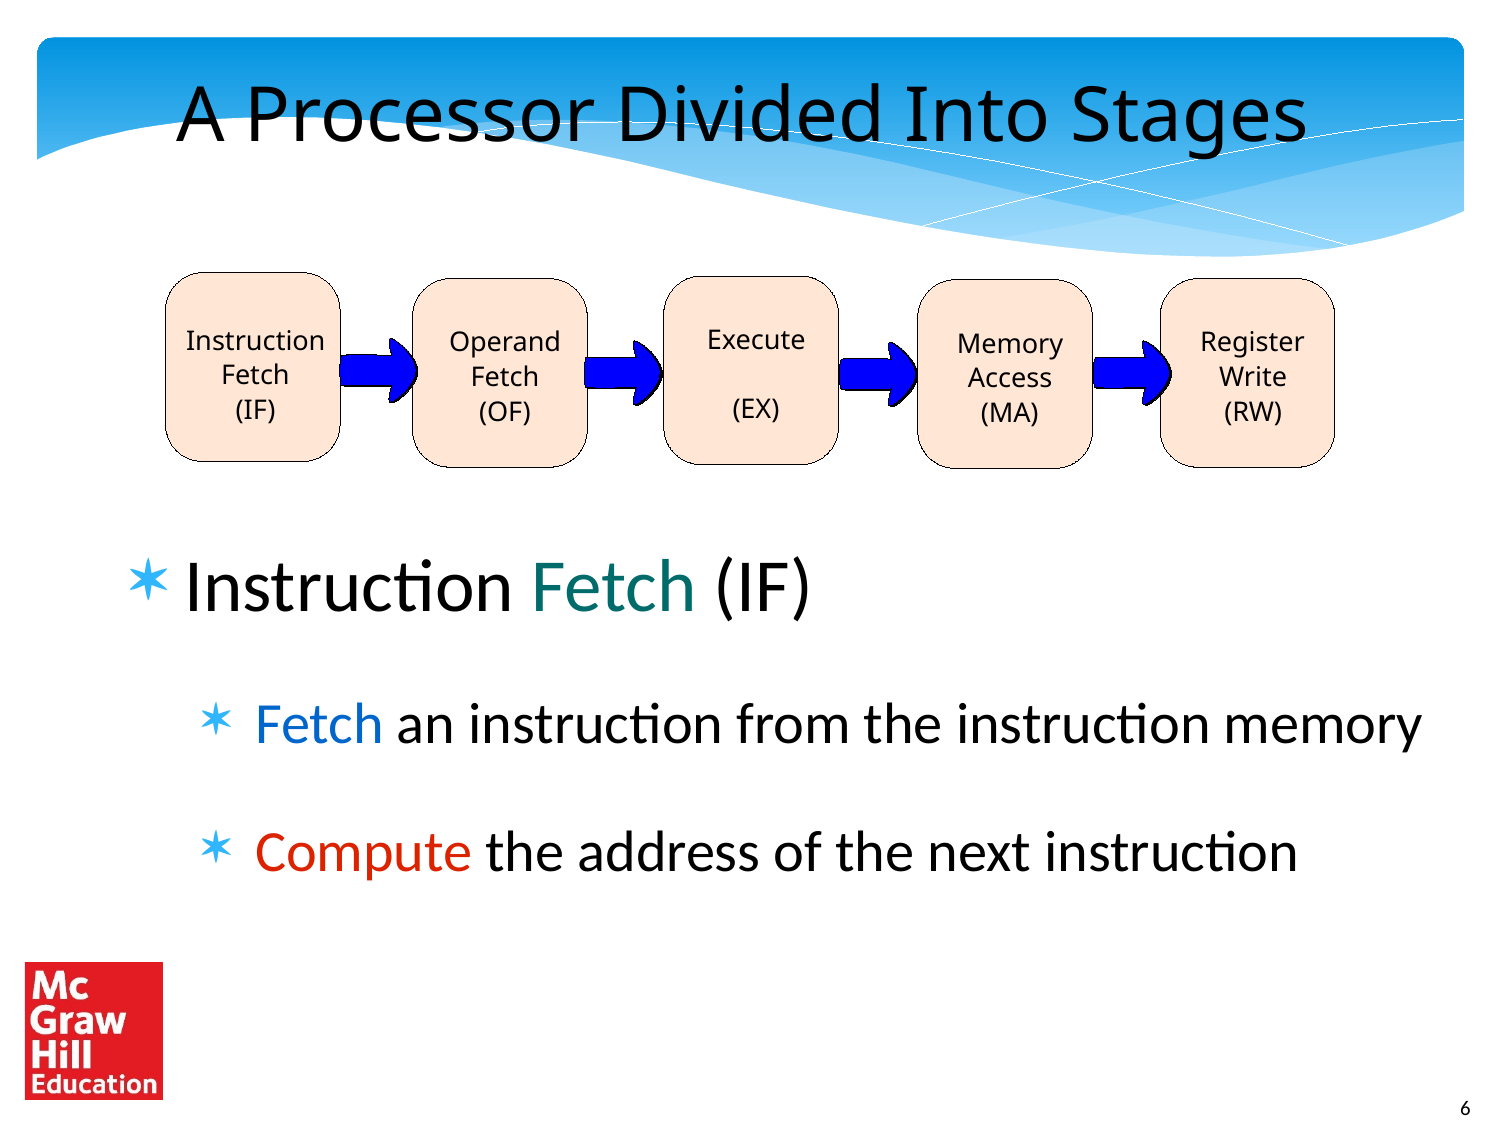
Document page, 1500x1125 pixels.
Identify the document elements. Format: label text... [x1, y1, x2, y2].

picture [24, 962, 163, 1100]
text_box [145, 268, 1346, 489]
title A Processor Divided Into Stages [134, 34, 1351, 188]
list Instruction Fetch (IF) Fetch an instruction from the instruction memory Compute the address of the next instruction [113, 536, 1441, 951]
